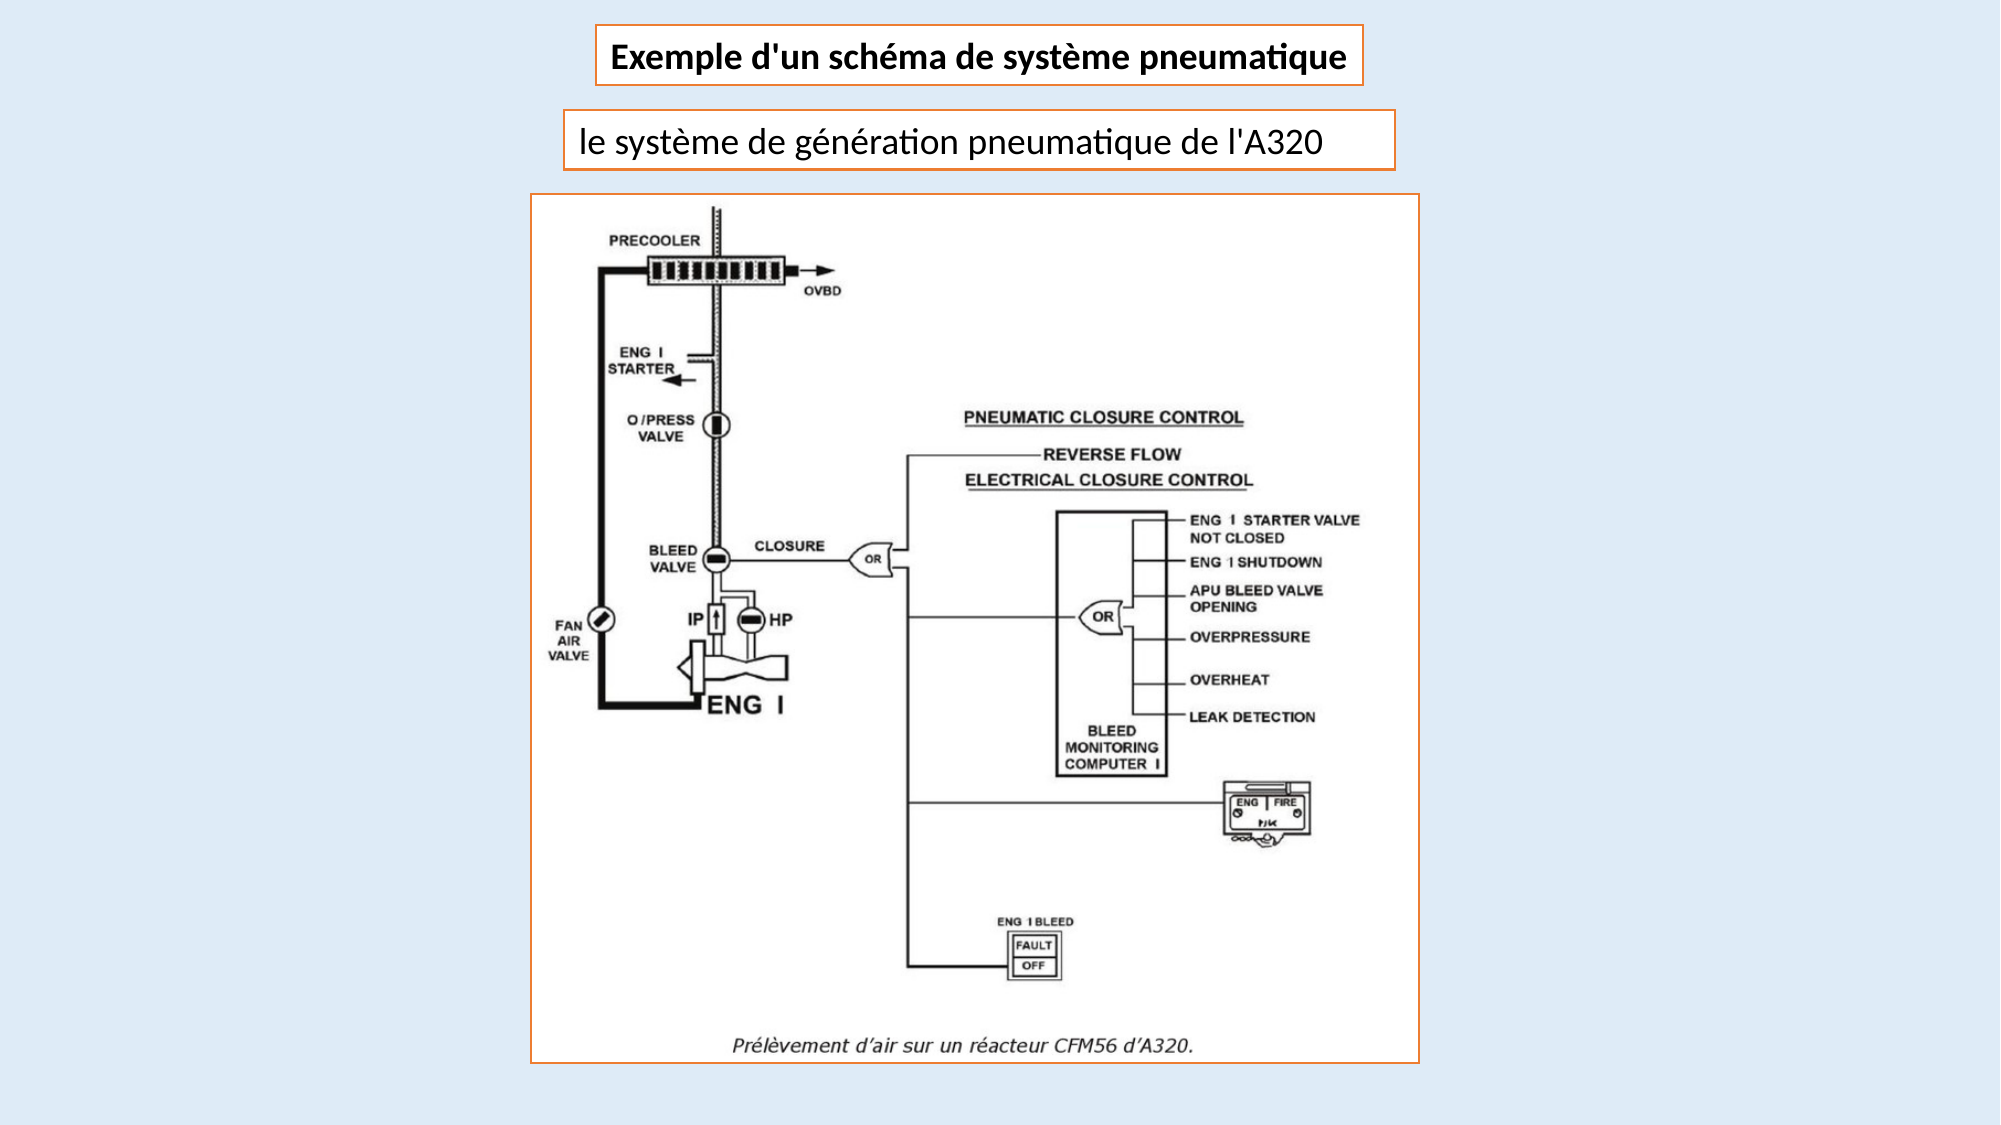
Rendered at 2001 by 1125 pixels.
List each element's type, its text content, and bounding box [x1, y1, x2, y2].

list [531, 194, 1419, 1063]
text_box le système de génération pneumatique de l'A320 [563, 109, 1396, 171]
text_box Exemple d'un schéma de système pneumatique [595, 24, 1364, 86]
